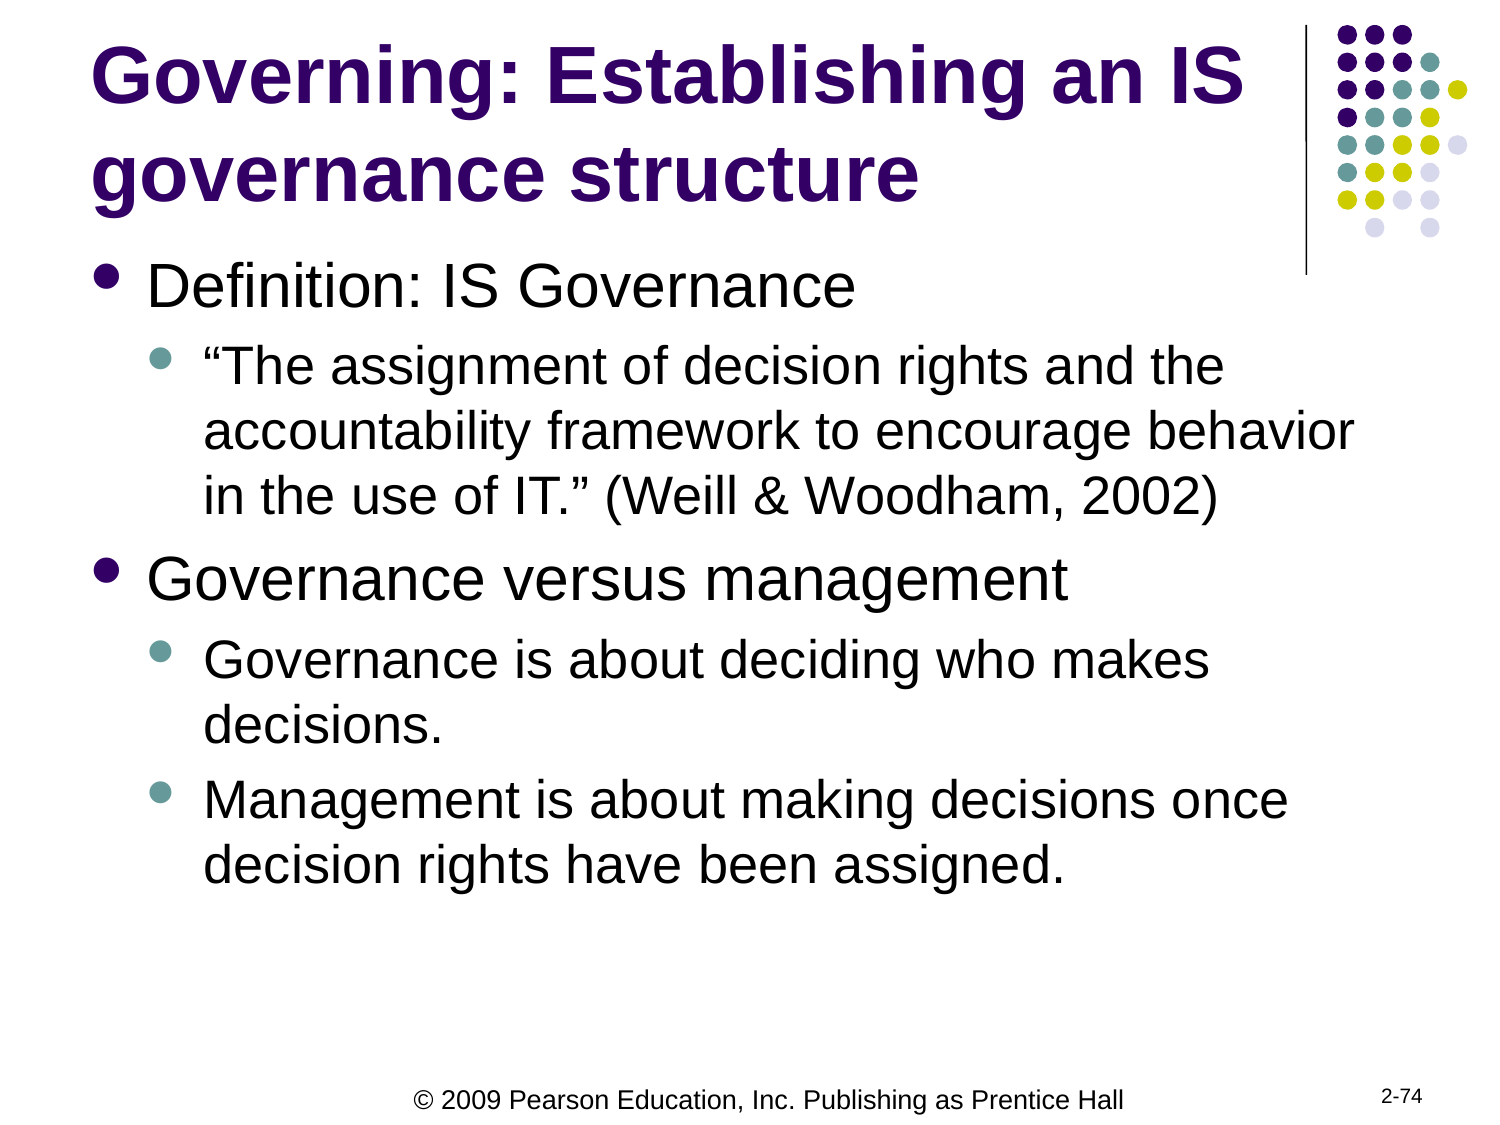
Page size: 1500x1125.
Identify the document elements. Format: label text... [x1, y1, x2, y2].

title Governing: Establishing an IS governance structure [74, 79, 1313, 226]
slide_number 2-74 [1337, 1074, 1438, 1125]
list Definition: IS Governance “The assignment of decision rights and the accountability framework to encourage behavior in the use of IT.” (Weill & Woodham, 2002) Governance versus management Governance is about deciding who makes decisions. Management is about making decisions once decision rights have been assigned. [74, 237, 1426, 962]
